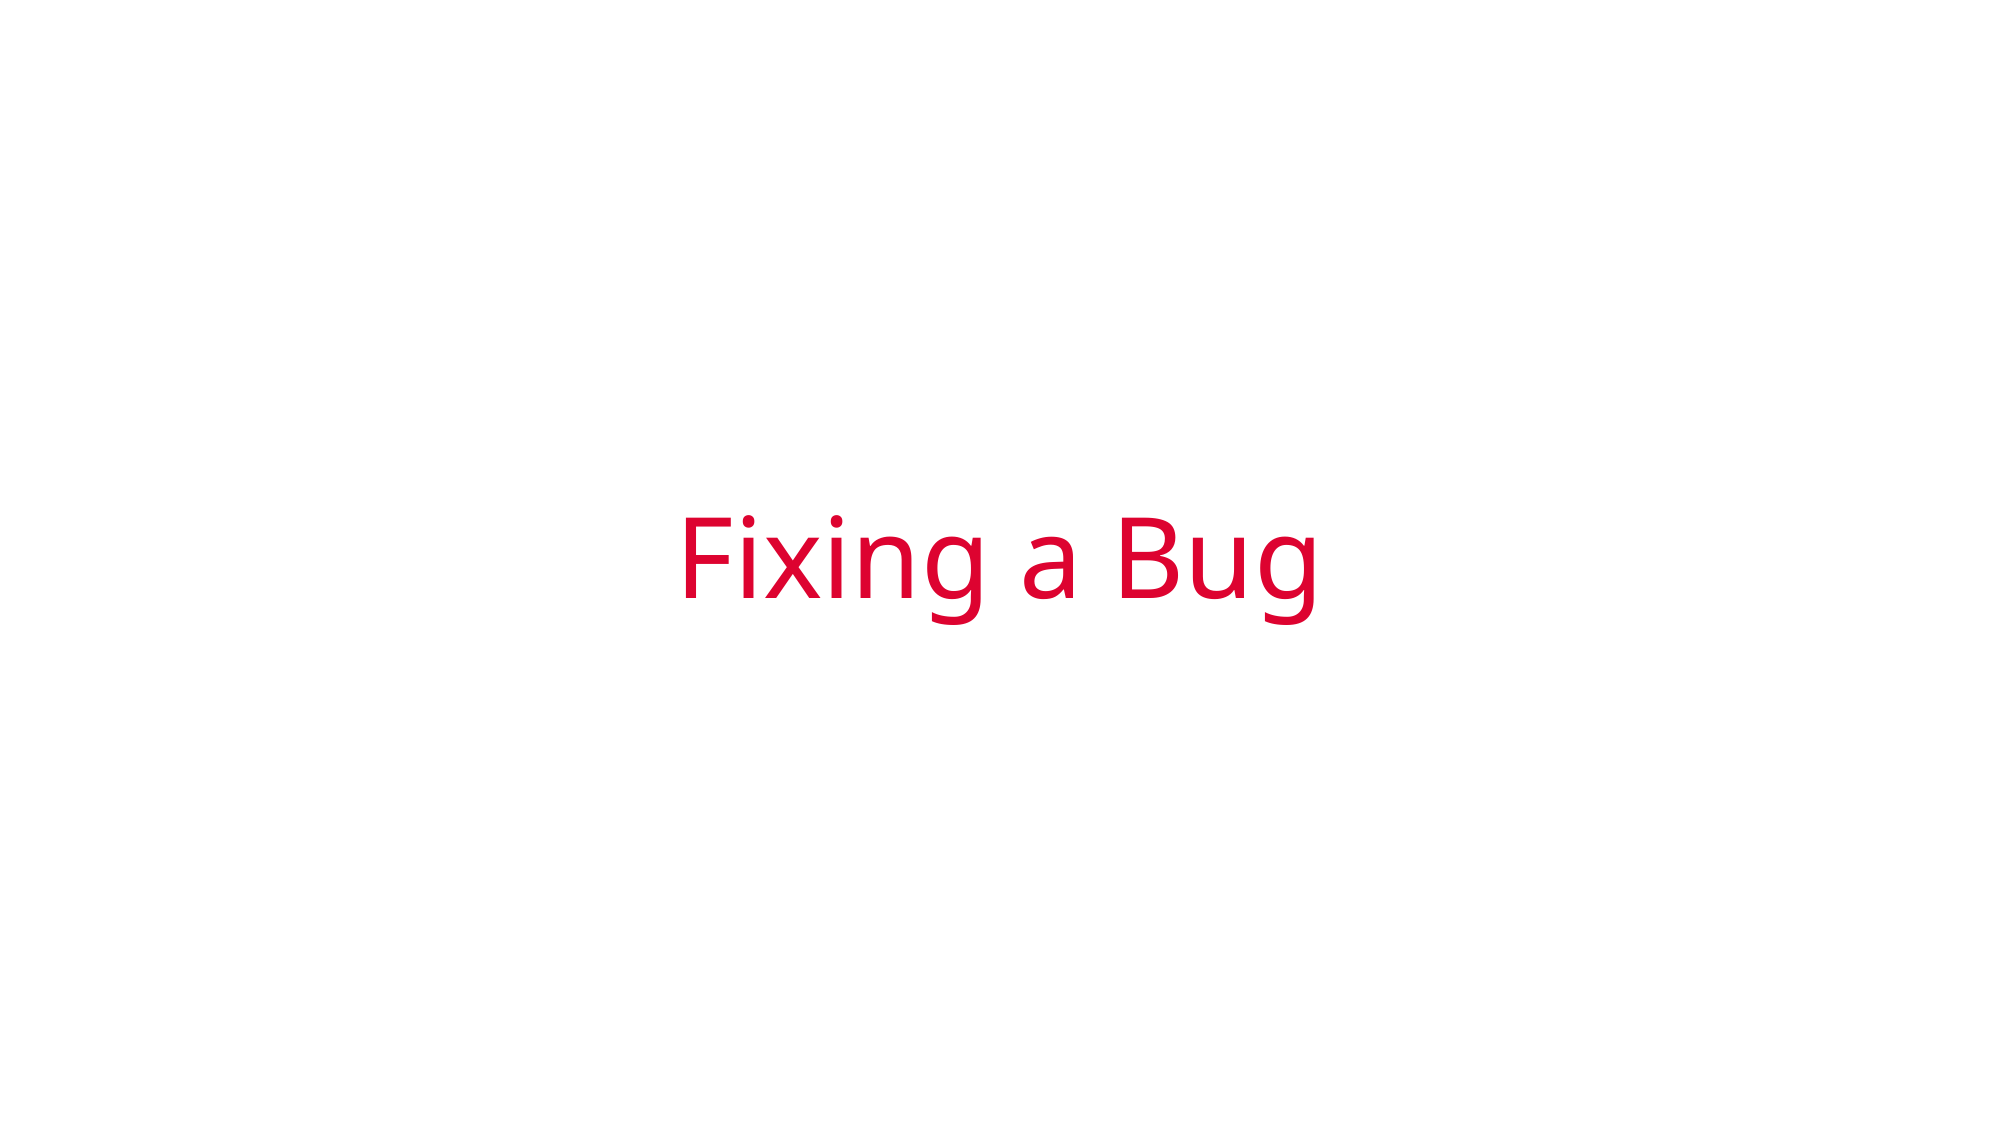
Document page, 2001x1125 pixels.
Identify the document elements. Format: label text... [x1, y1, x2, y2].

title Fixing a Bug [0, 0, 2000, 1125]
